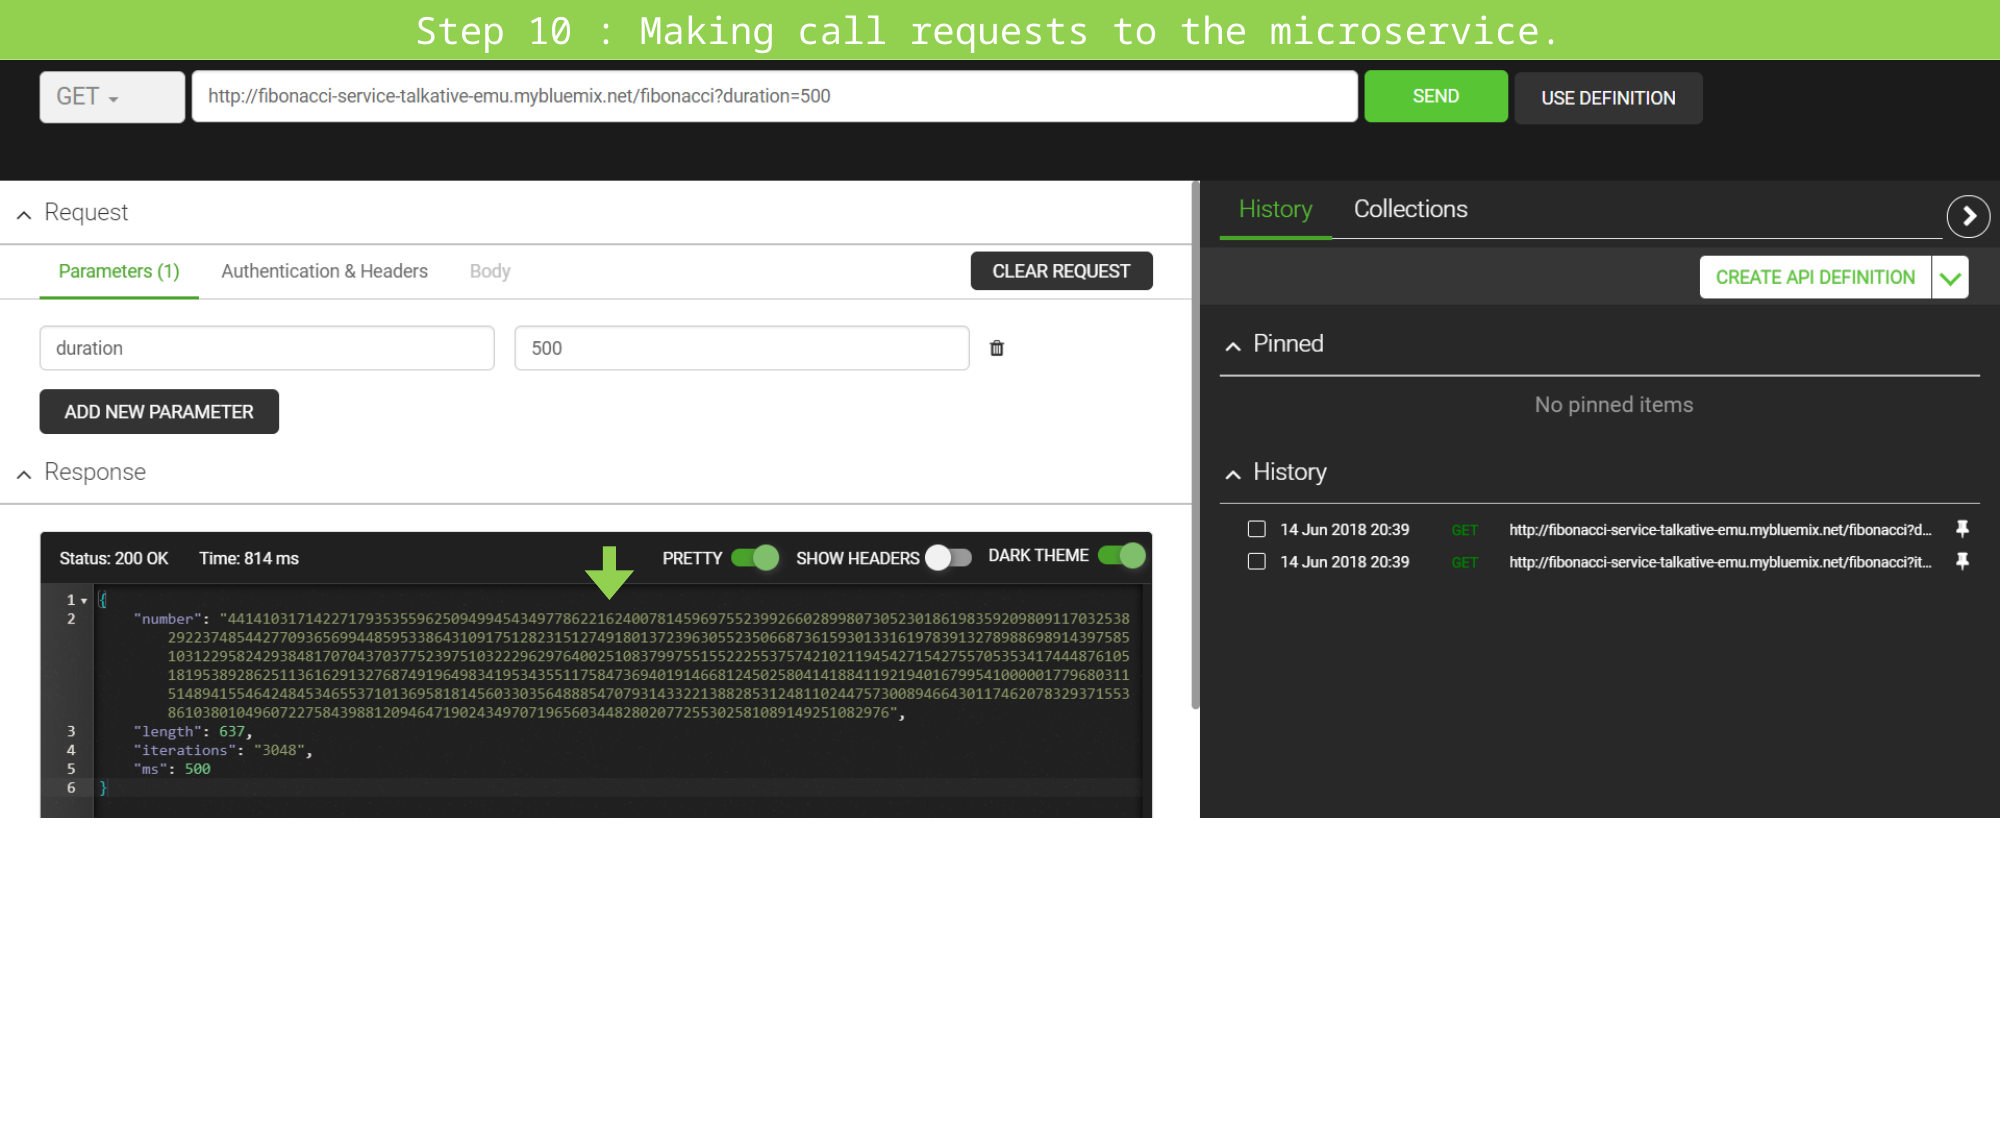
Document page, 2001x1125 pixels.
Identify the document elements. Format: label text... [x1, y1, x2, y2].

text_box Step 10 : Making call requests to the microservice. [0, 0, 2000, 60]
picture [0, 60, 2000, 818]
